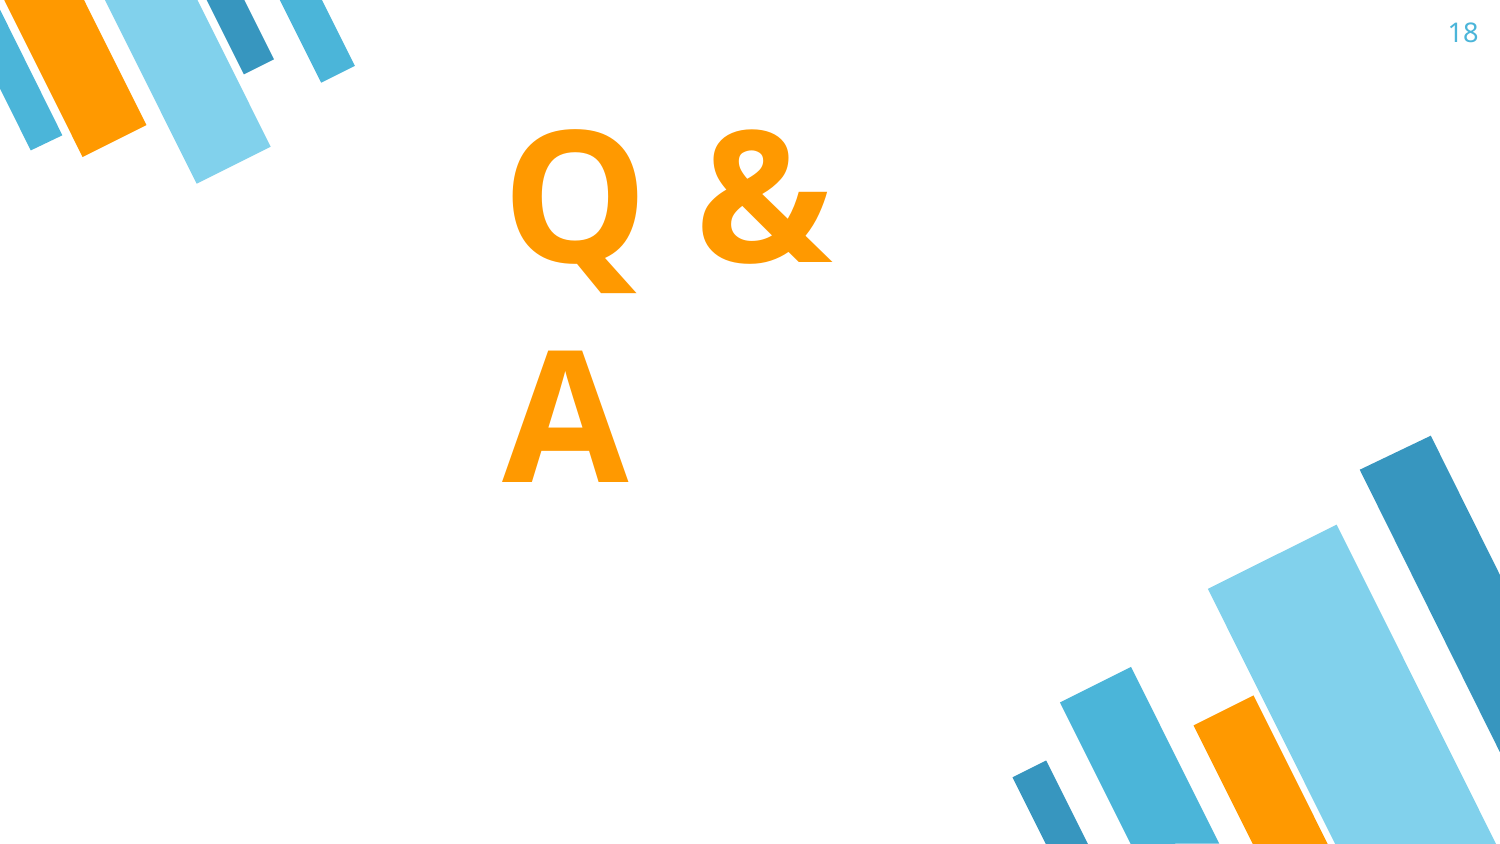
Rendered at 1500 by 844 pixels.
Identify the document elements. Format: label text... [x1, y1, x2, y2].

title Q & A [487, 284, 925, 535]
slide_number 18 [1403, 0, 1494, 65]
